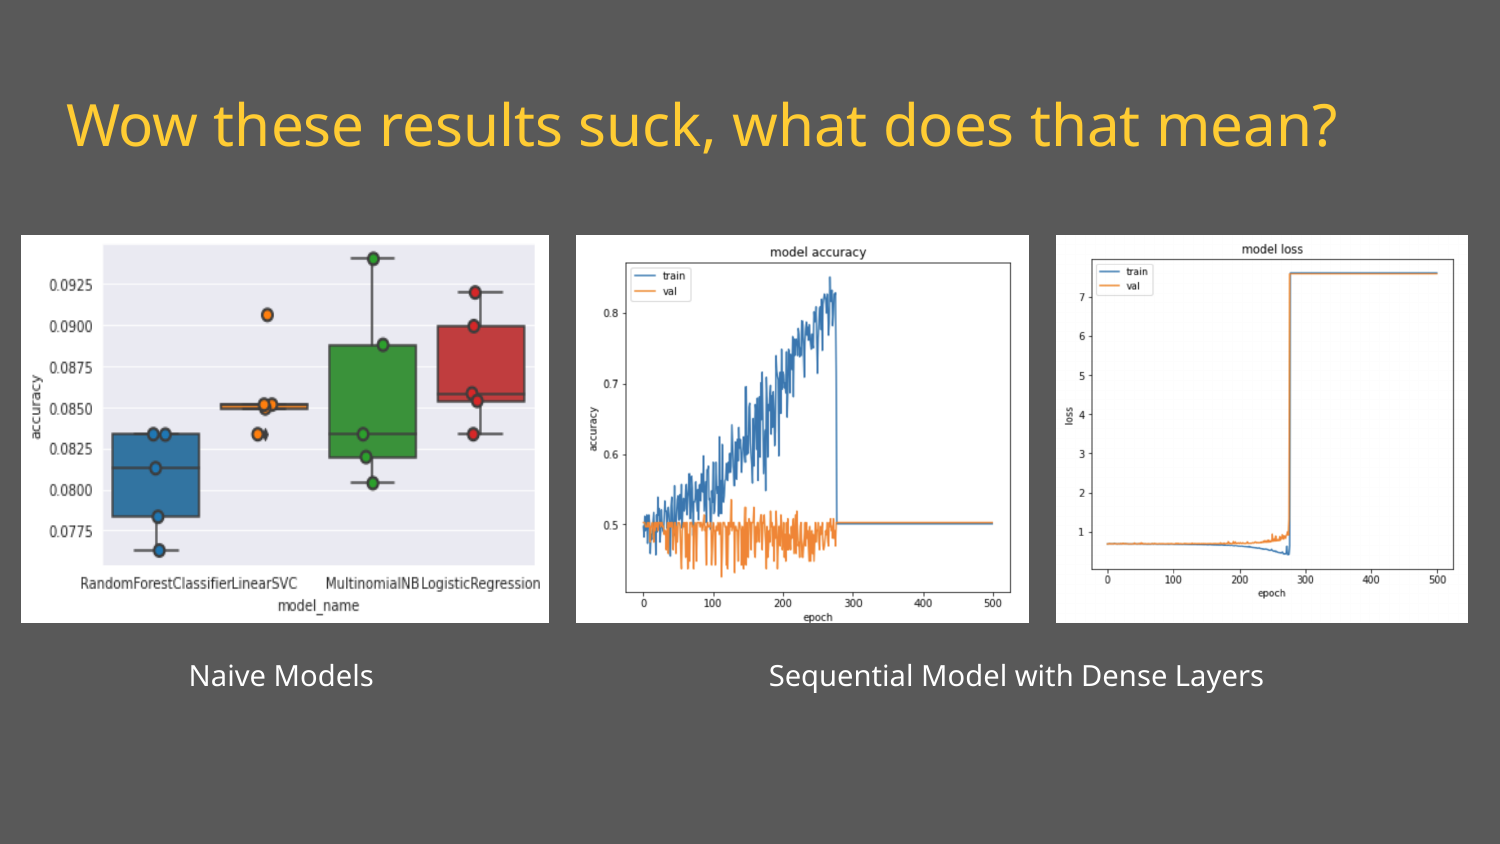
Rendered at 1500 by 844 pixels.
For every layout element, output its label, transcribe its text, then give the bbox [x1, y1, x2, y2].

picture [576, 235, 1030, 623]
text_box Naive Models [173, 642, 396, 708]
text_box Sequential Model with Dense Layers [753, 642, 1282, 708]
picture [20, 235, 549, 623]
picture [1056, 235, 1468, 623]
title Wow these results suck, what does that mean? [51, 72, 1449, 167]
